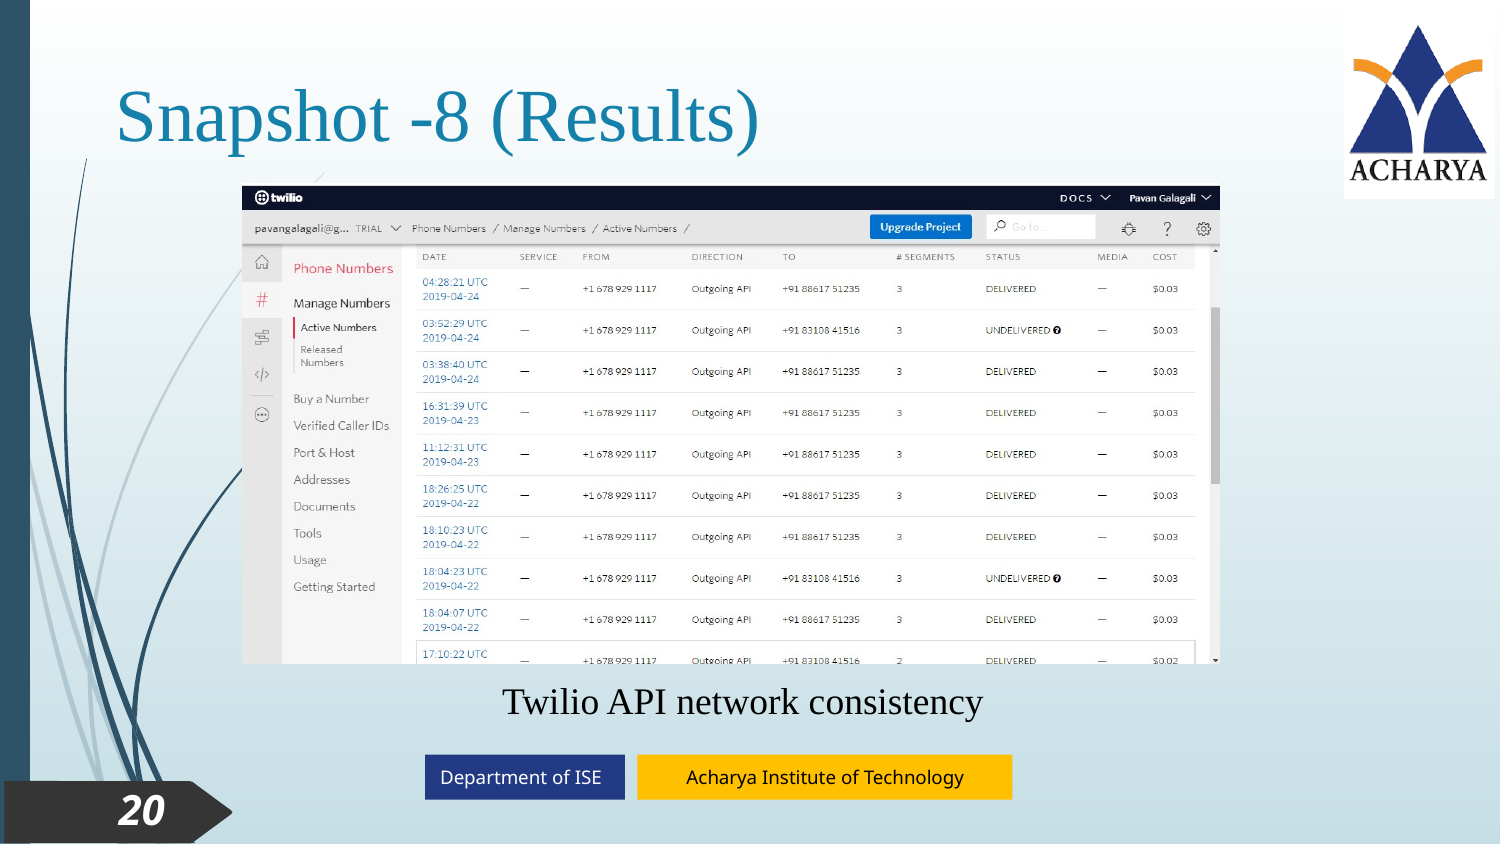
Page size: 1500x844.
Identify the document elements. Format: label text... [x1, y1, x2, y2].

picture [1344, 5, 1495, 199]
title Snapshot -8 (Results) [100, 51, 1376, 233]
picture [241, 182, 1220, 665]
slide_number 20 [83, 789, 180, 835]
text_box Twilio API network consistency [111, 669, 1376, 730]
